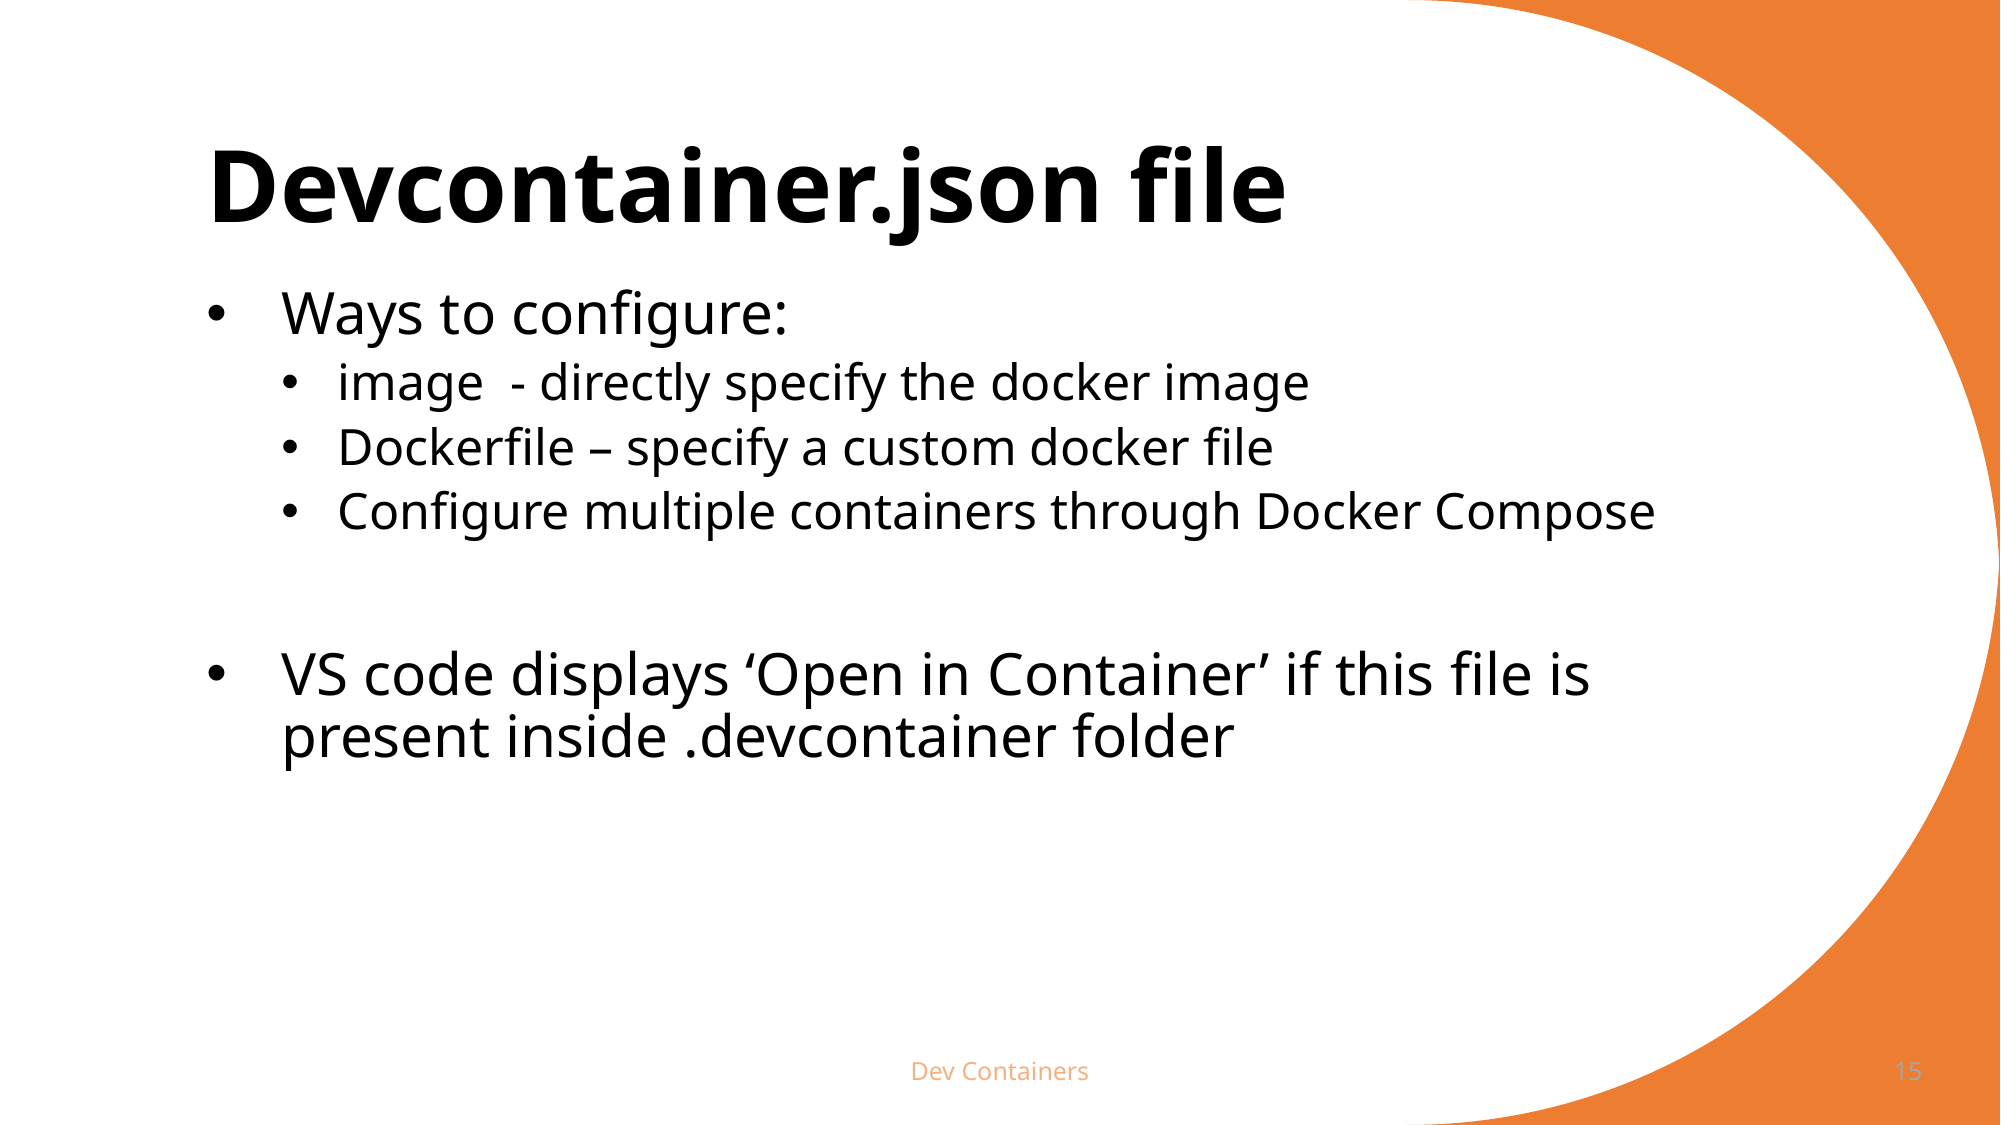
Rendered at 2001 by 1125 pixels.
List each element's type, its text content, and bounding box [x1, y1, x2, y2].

footer Dev Containers [662, 1042, 1338, 1103]
list Ways to configure: image - directly specify the docker image Dockerfile – specify a custom docker file Configure multiple containers through Docker Compose VS code displays ‘Open in Container’ if this file is present inside .devcontainer folder [191, 276, 1796, 1017]
slide_number 15 [1665, 1042, 1938, 1103]
title Devcontainer.json file [191, 54, 1796, 252]
